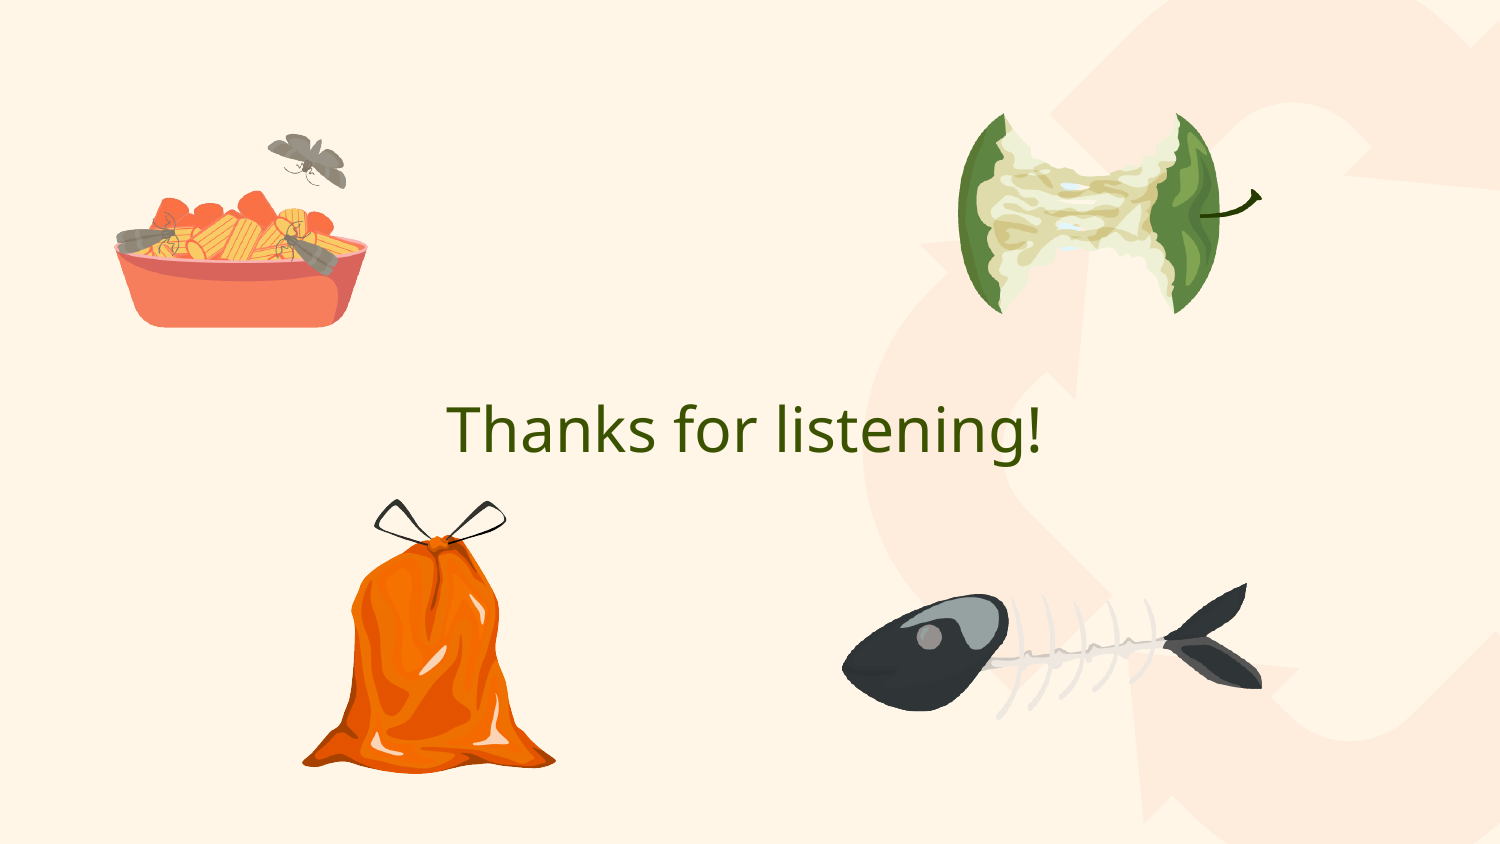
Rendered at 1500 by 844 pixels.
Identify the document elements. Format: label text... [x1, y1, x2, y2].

picture [842, 583, 1263, 720]
title Thanks for listening! [431, 374, 1069, 469]
picture [302, 499, 556, 774]
picture [114, 132, 368, 328]
picture [958, 113, 1263, 315]
